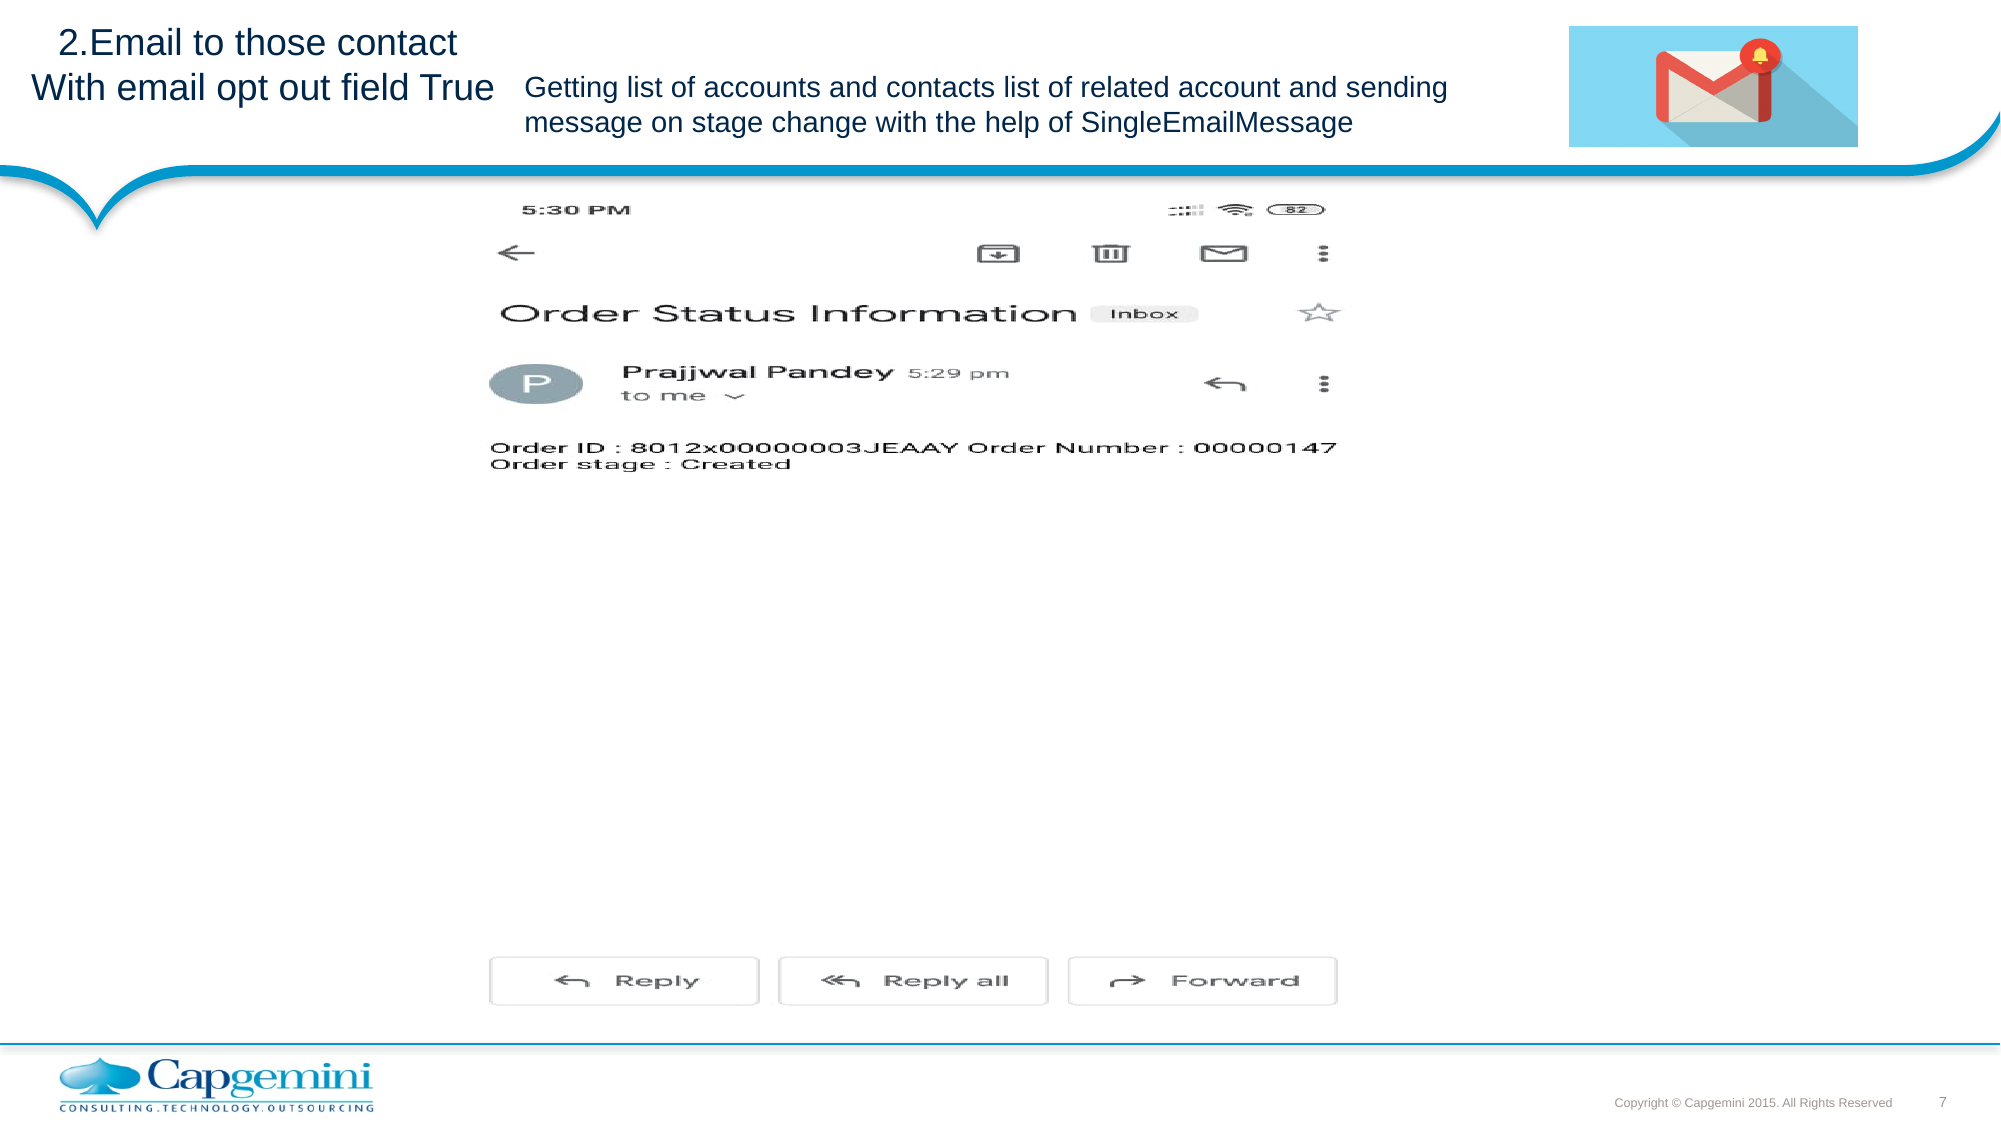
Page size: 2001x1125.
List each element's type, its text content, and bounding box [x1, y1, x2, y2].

picture [1569, 25, 1859, 147]
picture [59, 1056, 374, 1113]
picture [451, 192, 1376, 1021]
text_box Getting list of accounts and contacts list of related account and sending message on stage change with the help of SingleEmailMessage [509, 60, 1530, 146]
text_box 2.Email to those contact With email opt out field True [0, 10, 527, 116]
